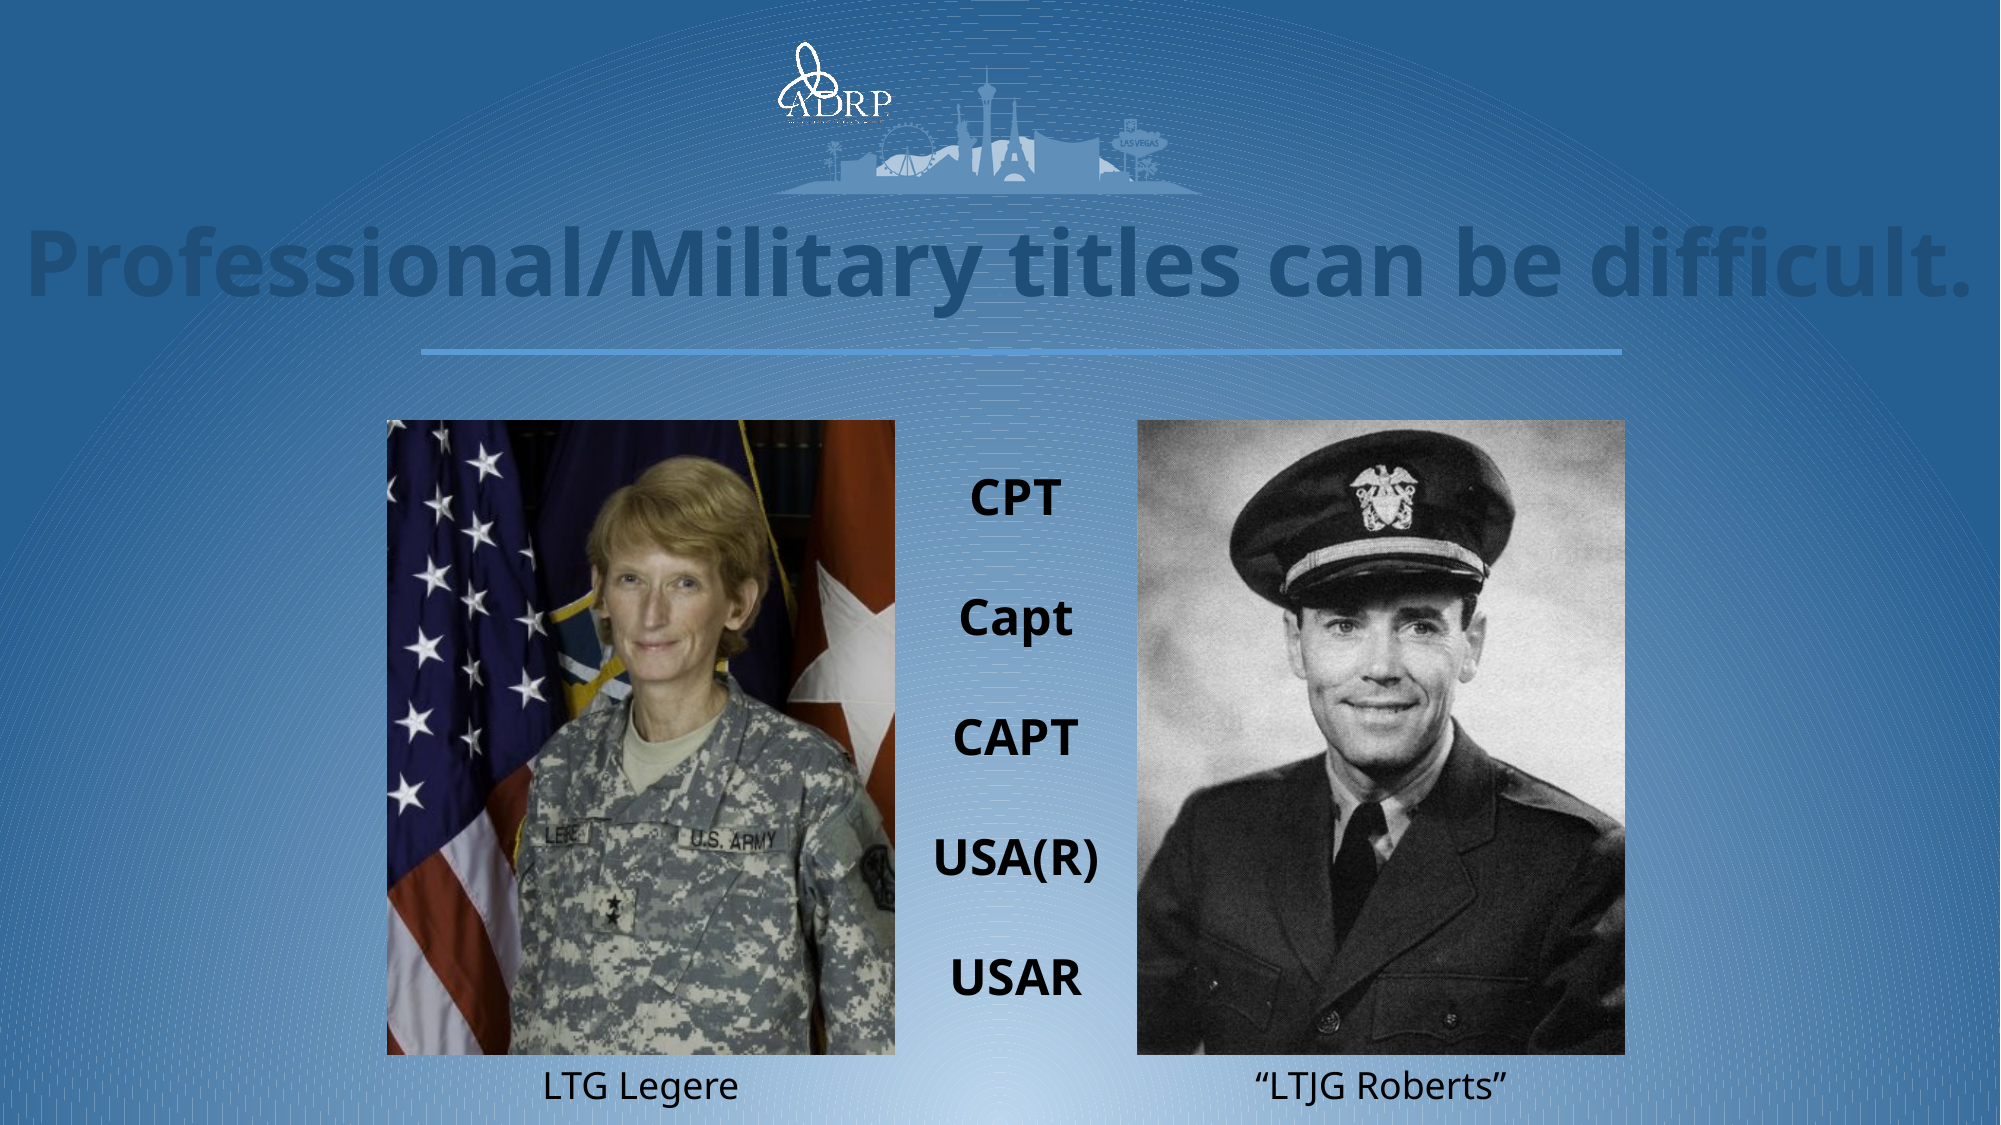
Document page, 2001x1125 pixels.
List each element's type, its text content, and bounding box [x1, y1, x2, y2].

picture [754, 0, 1223, 207]
text_box LTG Legere [387, 1055, 895, 1115]
text_box Professional/Military titles can be difficult. [0, 197, 2000, 323]
text_box “LTJG Roberts” [1137, 1055, 1625, 1115]
picture [387, 420, 895, 1055]
picture [1137, 420, 1625, 1055]
text_box CPT Capt CAPT USA(R) USAR [895, 457, 1137, 1013]
